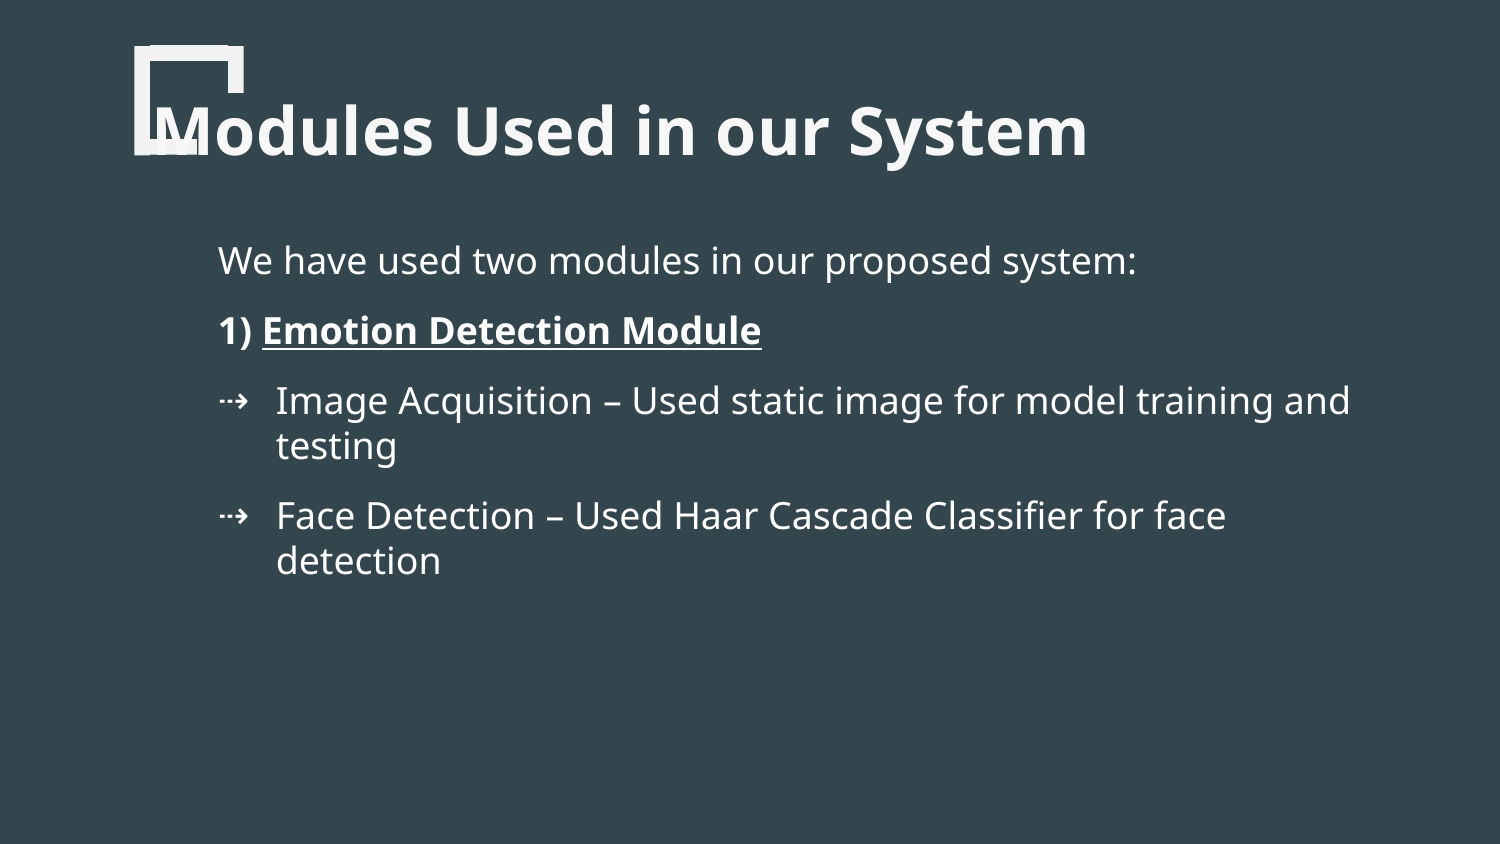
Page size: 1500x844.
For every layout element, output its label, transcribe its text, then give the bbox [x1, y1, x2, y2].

text_box Modules Used in our System [35, 80, 1208, 175]
text_box We have used two modules in our proposed system: 1) Emotion Detection Module Image Acquisition – Used static image for model training and testing Face Detection – Used Haar Cascade Classifier for face detection [203, 221, 1375, 739]
